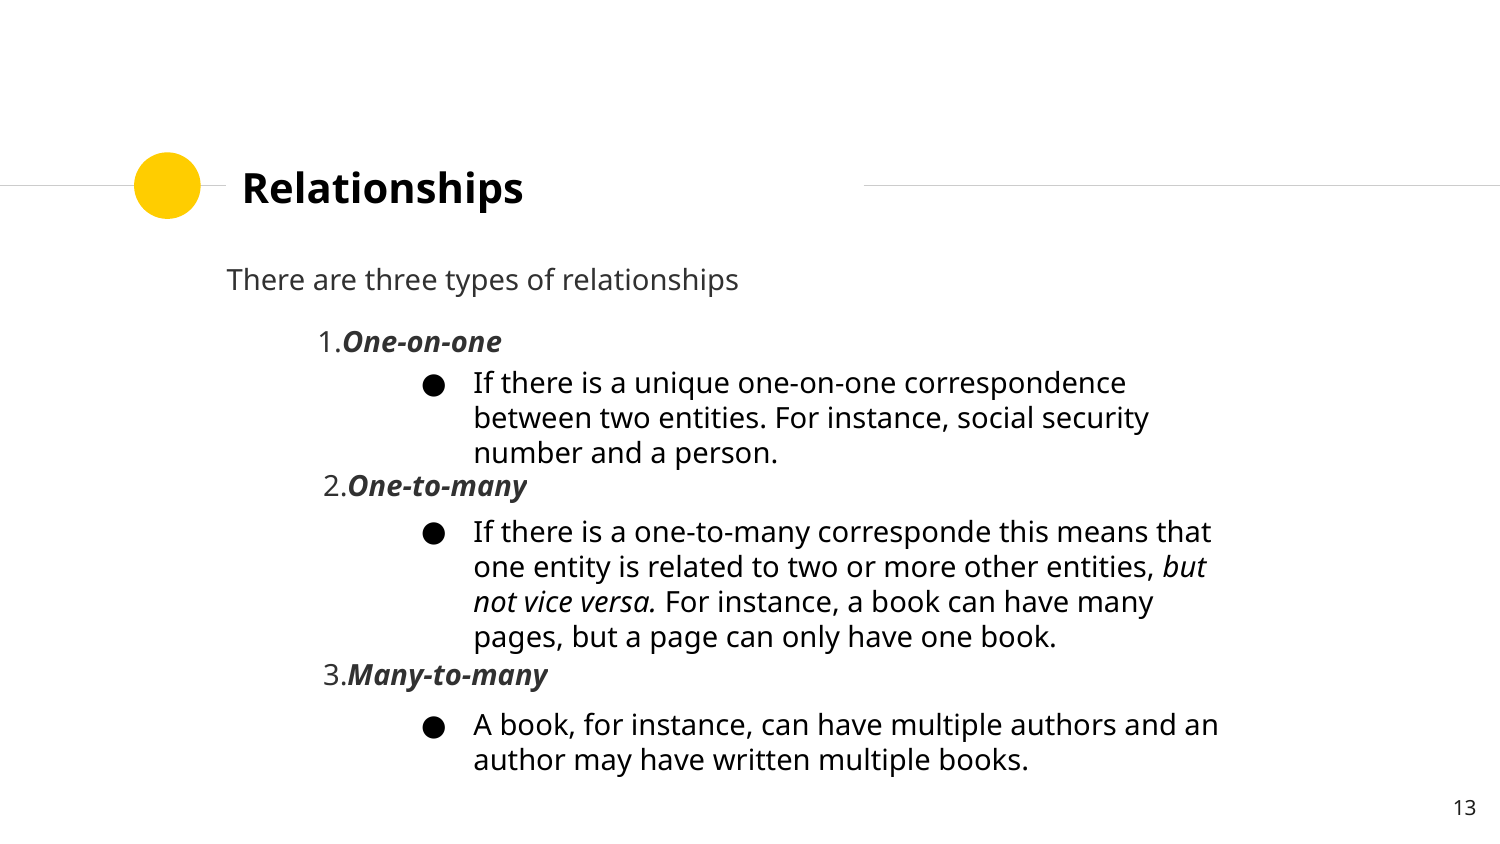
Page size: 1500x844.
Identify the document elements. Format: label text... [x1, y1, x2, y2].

slide_number ‹#› [1401, 779, 1492, 844]
text_box 3.Many-to-many [308, 641, 880, 722]
text_box There are three types of relationships [211, 246, 1217, 327]
text_box If there is a unique one-on-one correspondence between two entities. For instance, social security number and a person. [383, 349, 1236, 447]
text_box 2.One-to-many [308, 452, 869, 524]
text_box If there is a one-to-many corresponde this means that one entity is related to two or more other entities, but not vice versa. For instance, a book can have many pages, but a page can only have one book. [383, 497, 1236, 664]
text_box A book, for instance, can have multiple authors and an author may have written multiple books. [383, 691, 1236, 844]
text_box 1.One-on-one [302, 308, 874, 389]
title Relationships [226, 151, 863, 223]
